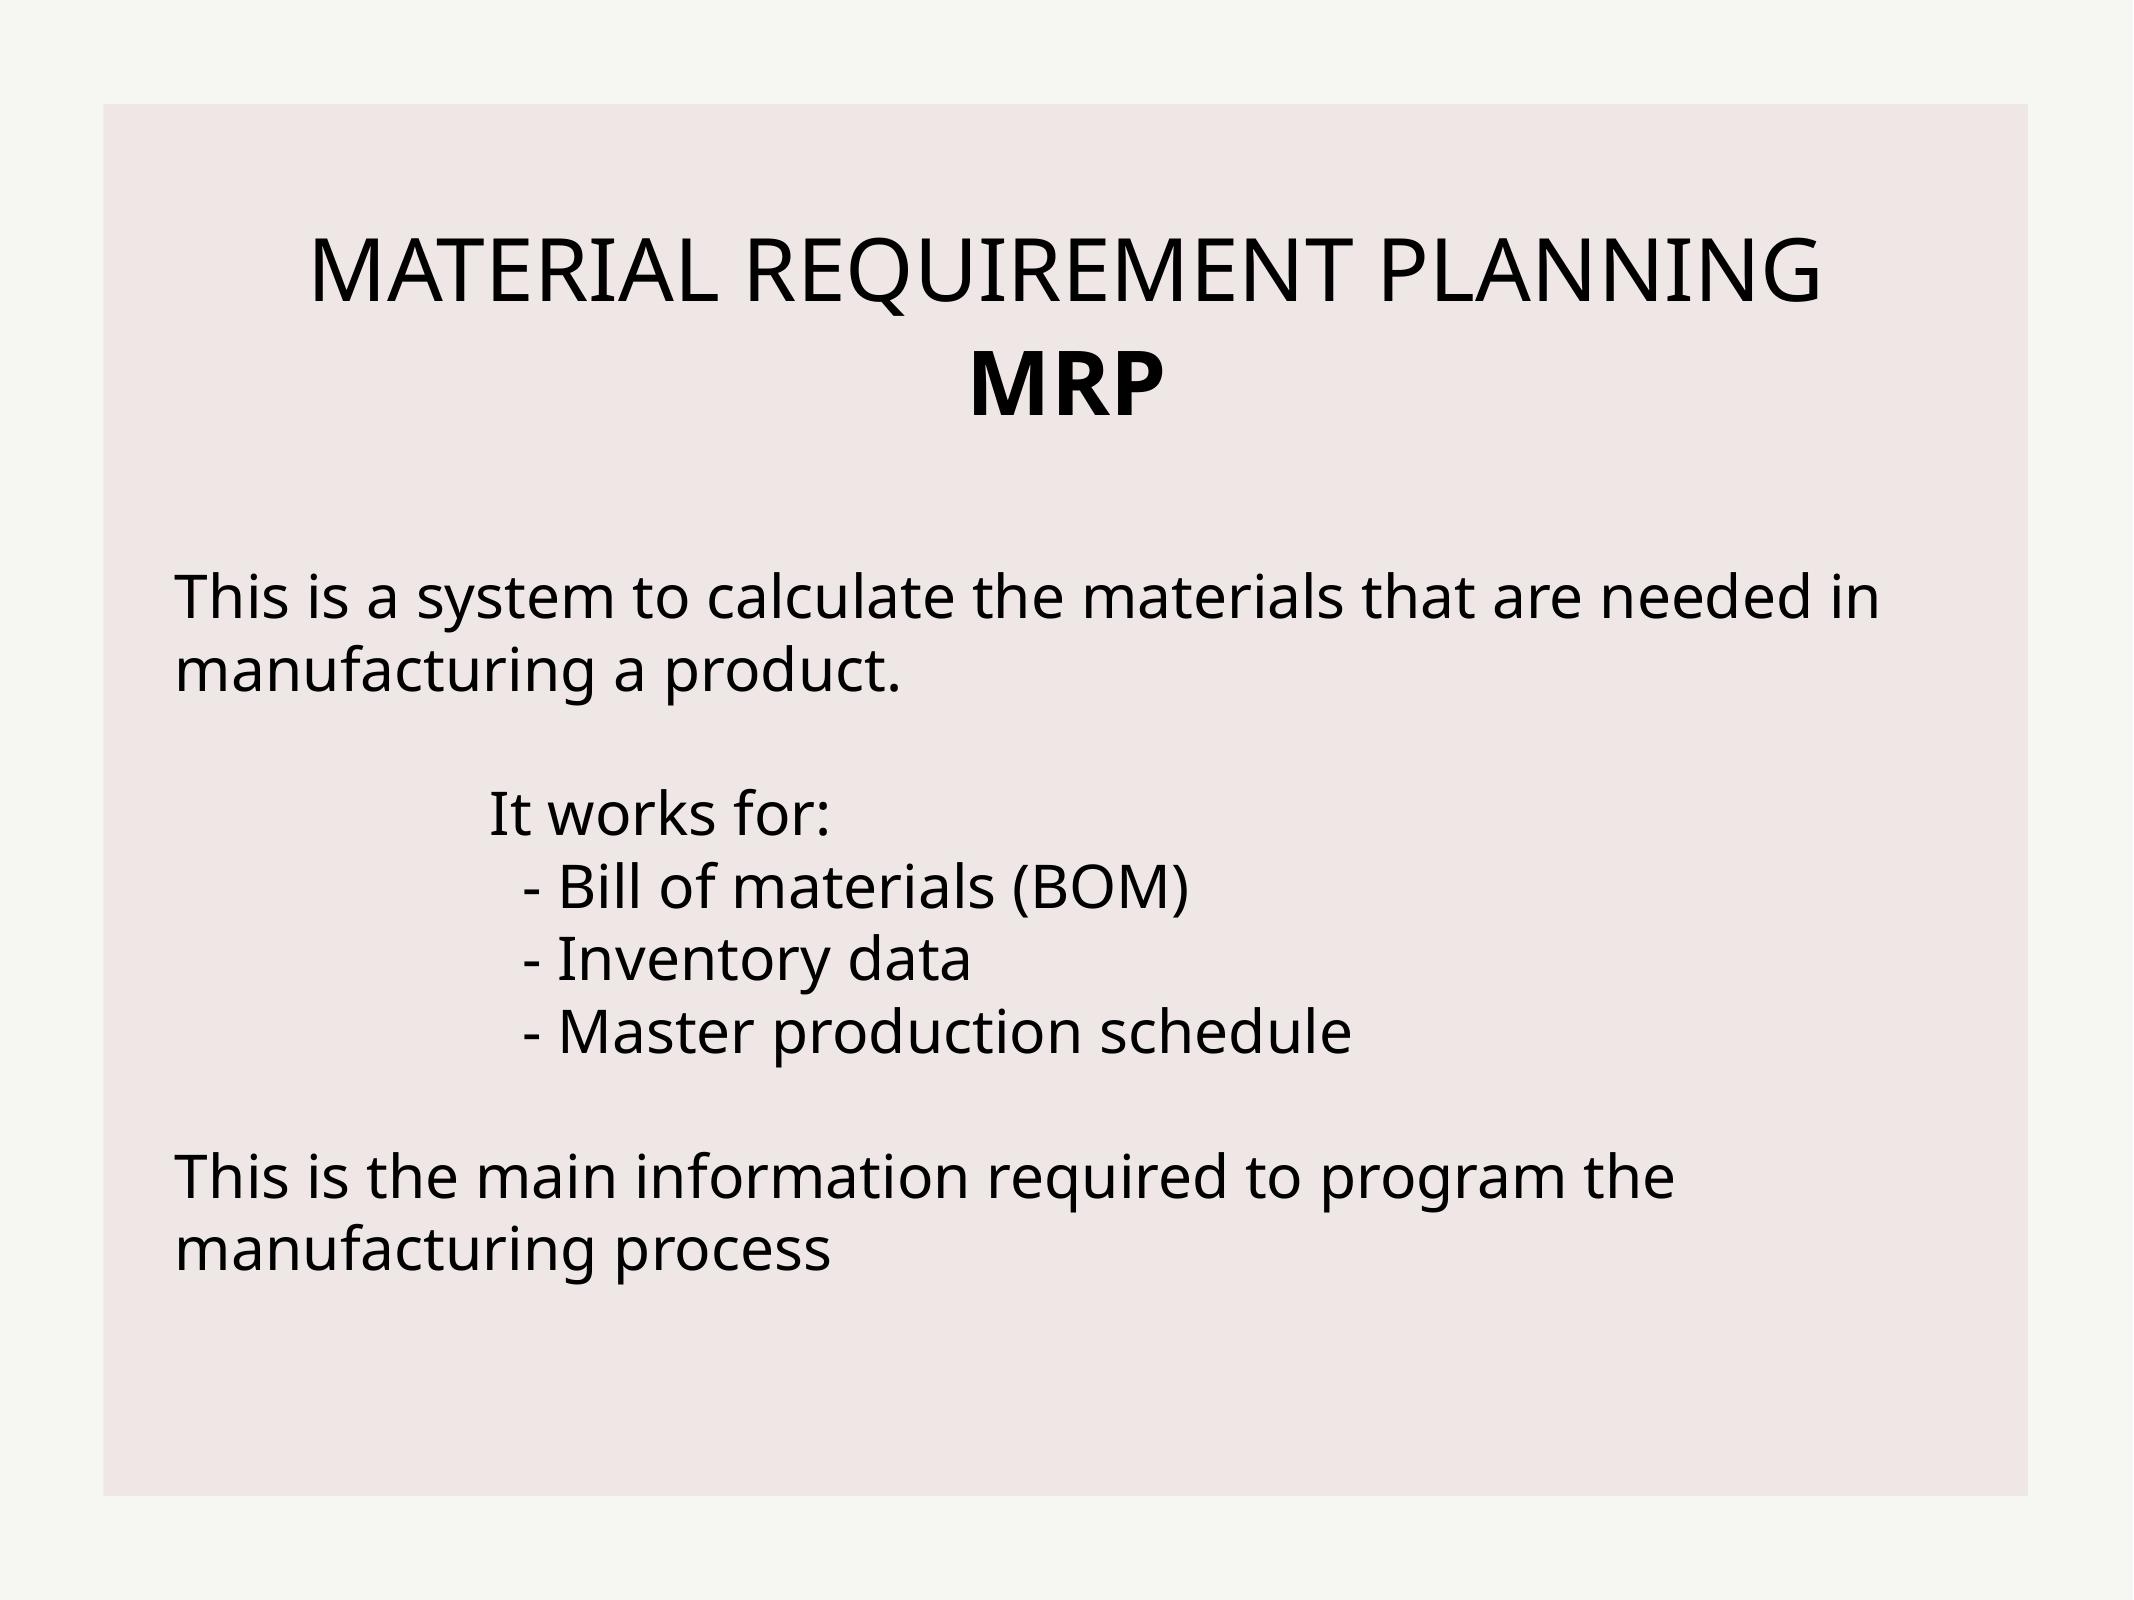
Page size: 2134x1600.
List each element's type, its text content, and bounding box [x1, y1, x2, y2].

list MRP [166, 330, 1968, 460]
list This is a system to calculate the materials that are needed in manufacturing a product. It works for: - Bill of materials (BOM) - Inventory data - Master production schedule This is the main information required to program the manufacturing process [166, 549, 1995, 1390]
title MATERIAL REQUIREMENT PLANNING [166, 103, 1968, 330]
